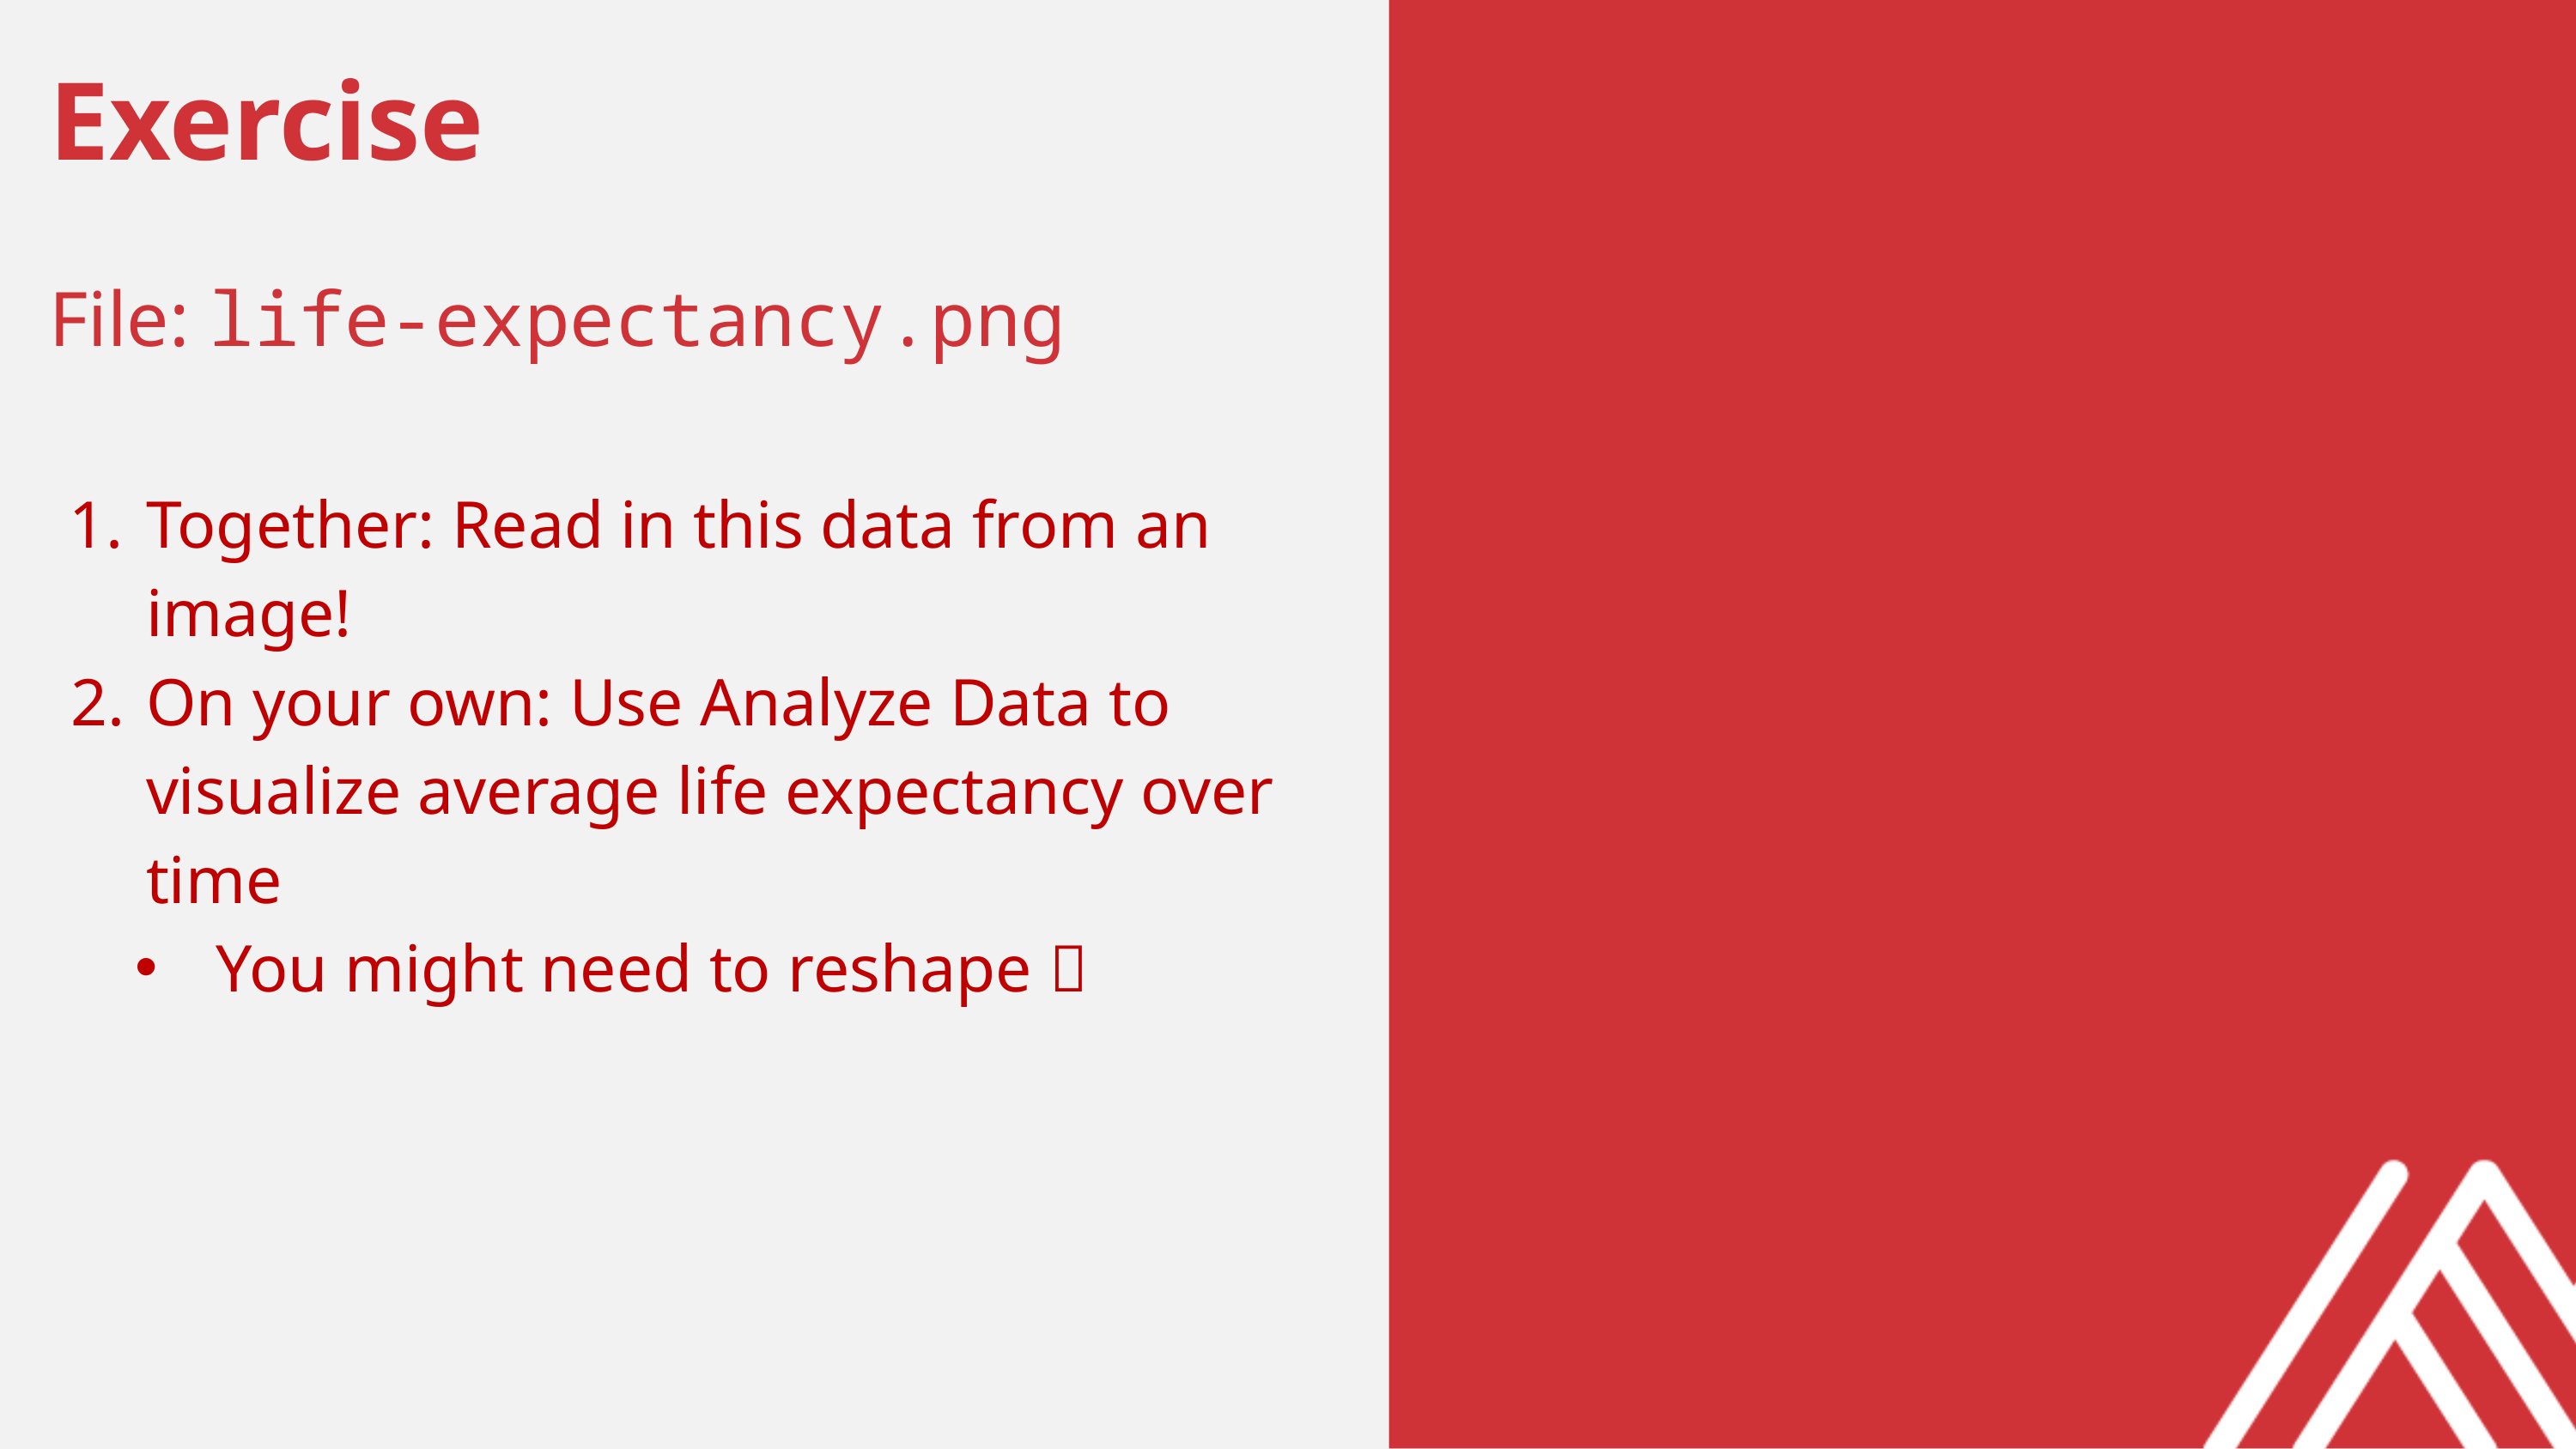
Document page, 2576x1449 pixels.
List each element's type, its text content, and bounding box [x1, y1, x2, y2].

text_box Exercise File: life-expectancy.png Together: Read in this data from an image! On your own: Use Analyze Data to visualize average life expectancy over time You might need to reshape  [36, 46, 1291, 1270]
text_box [1388, 0, 2576, 1449]
picture [2194, 1062, 2576, 1449]
